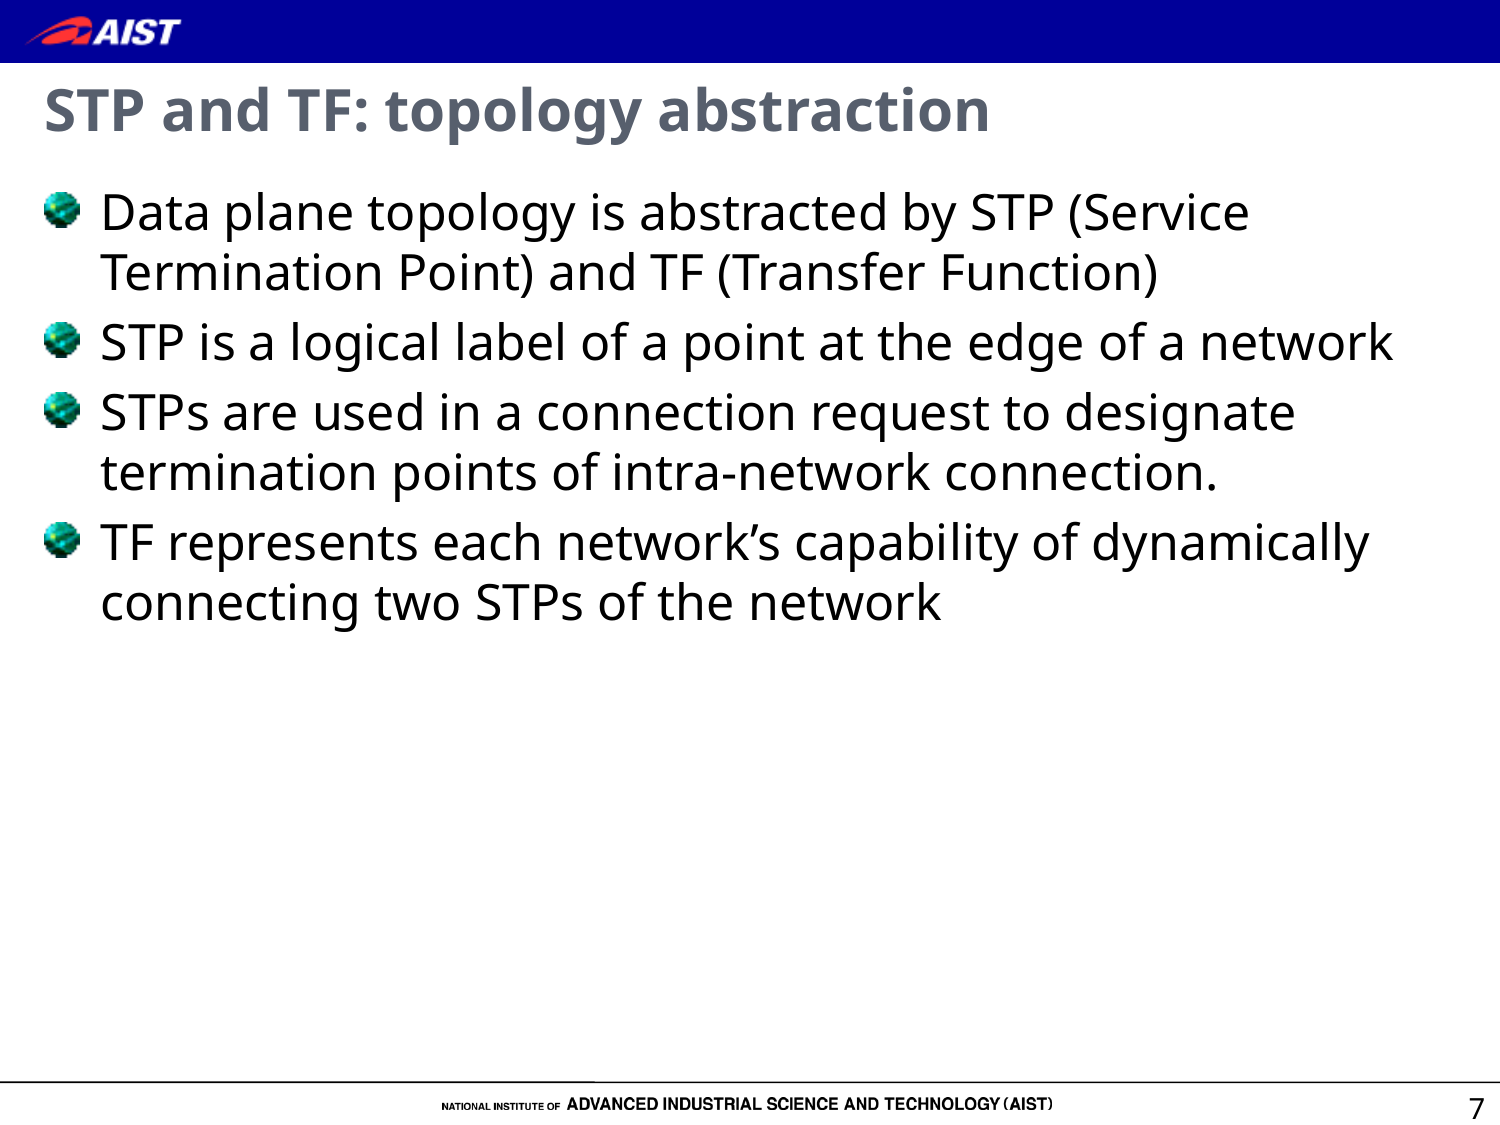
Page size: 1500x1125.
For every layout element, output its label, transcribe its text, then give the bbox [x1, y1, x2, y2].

picture [0, 0, 1500, 63]
picture [44, 522, 80, 558]
picture [44, 192, 80, 228]
title STP and TF: topology abstraction [29, 66, 1460, 150]
picture [442, 1097, 1052, 1110]
list Data plane topology is abstracted by STP (Service Termination Point) and TF (Transfer Function) STP is a logical label of a point at the edge of a network STPs are used in a connection request to designate termination points of intra-network connection. TF represents each network’s capability of dynamically connecting two STPs of the network [29, 172, 1460, 1071]
picture [44, 322, 80, 358]
picture [44, 392, 80, 428]
